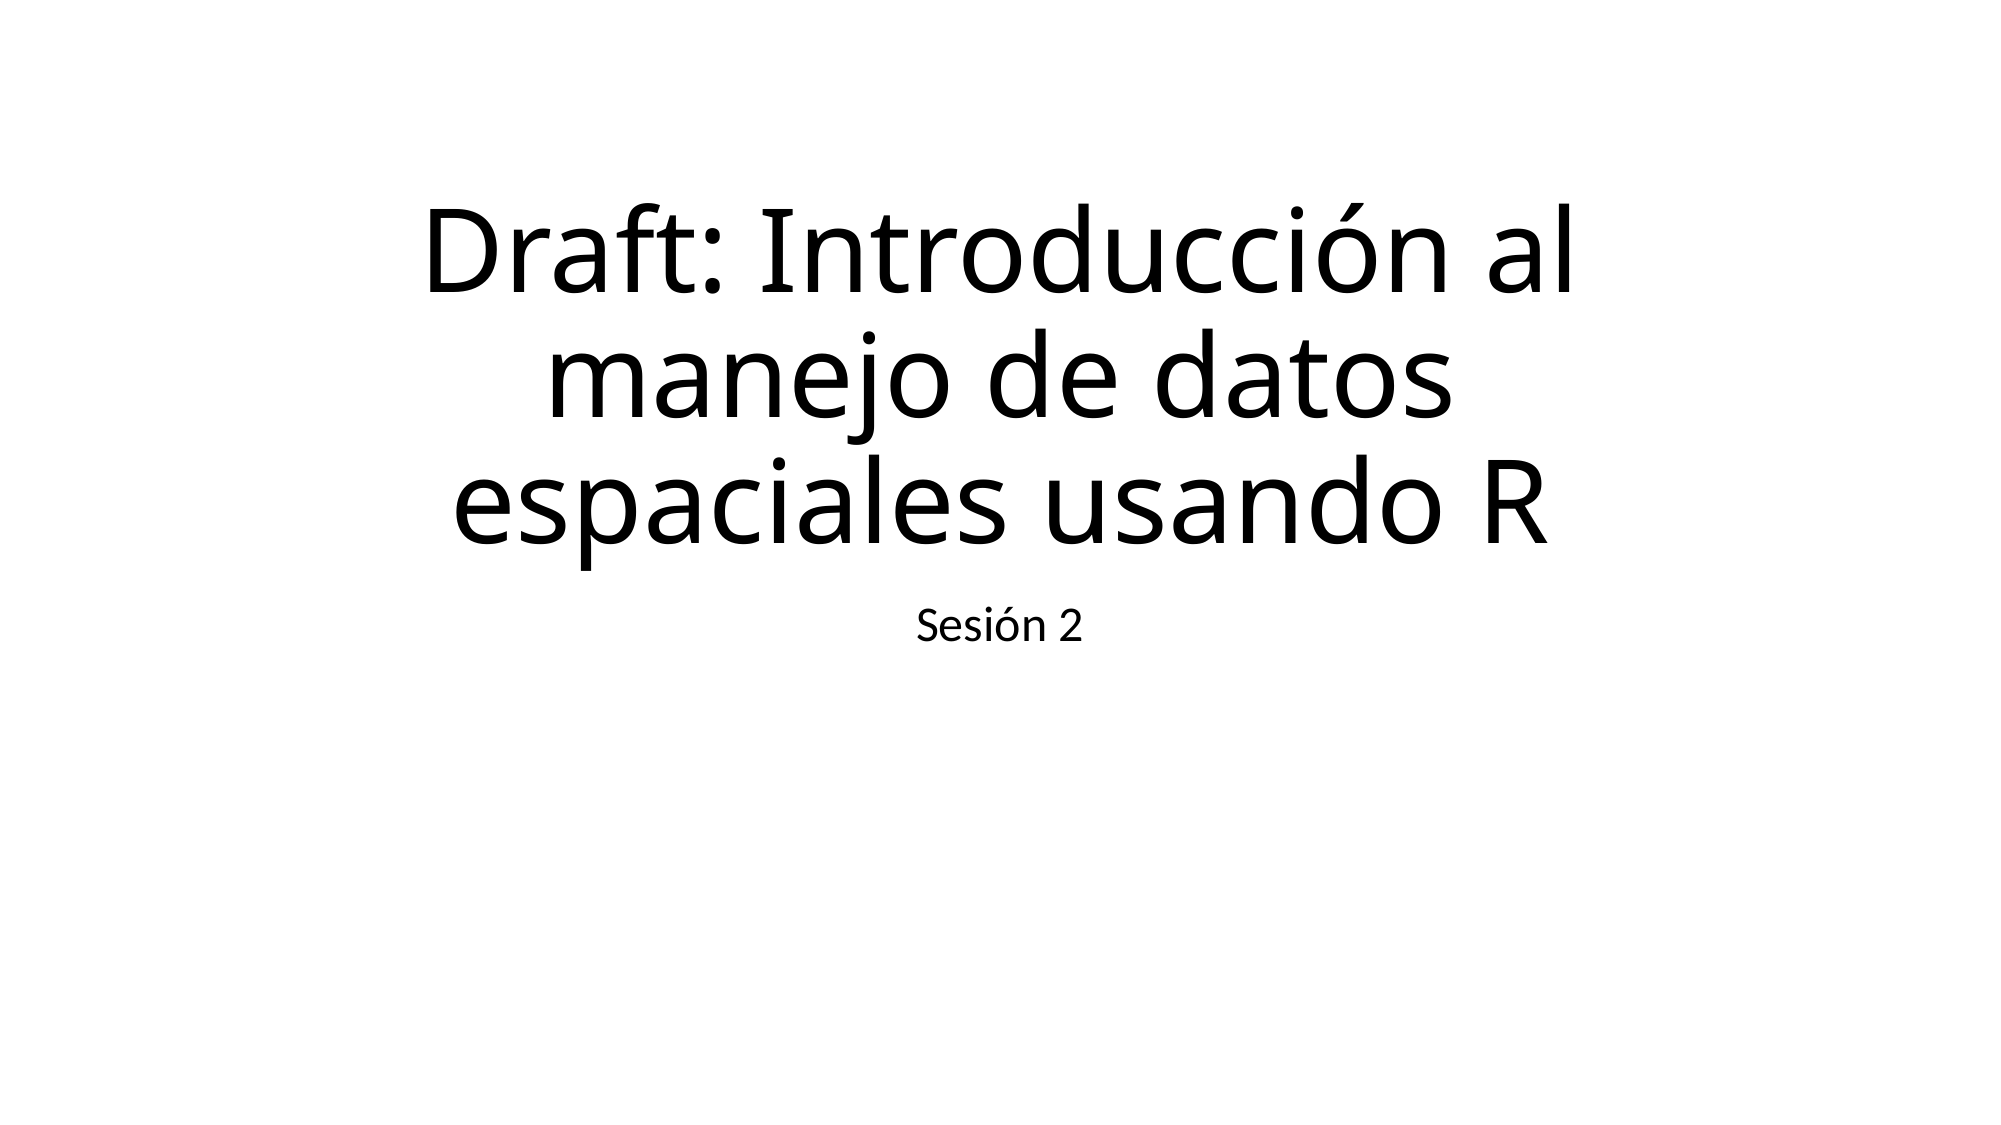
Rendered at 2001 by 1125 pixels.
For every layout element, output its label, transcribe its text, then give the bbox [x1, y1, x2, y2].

title Draft: Introducción al manejo de datos espaciales usando R [249, 184, 1750, 576]
subtitle Sesión 2 [249, 590, 1750, 863]
